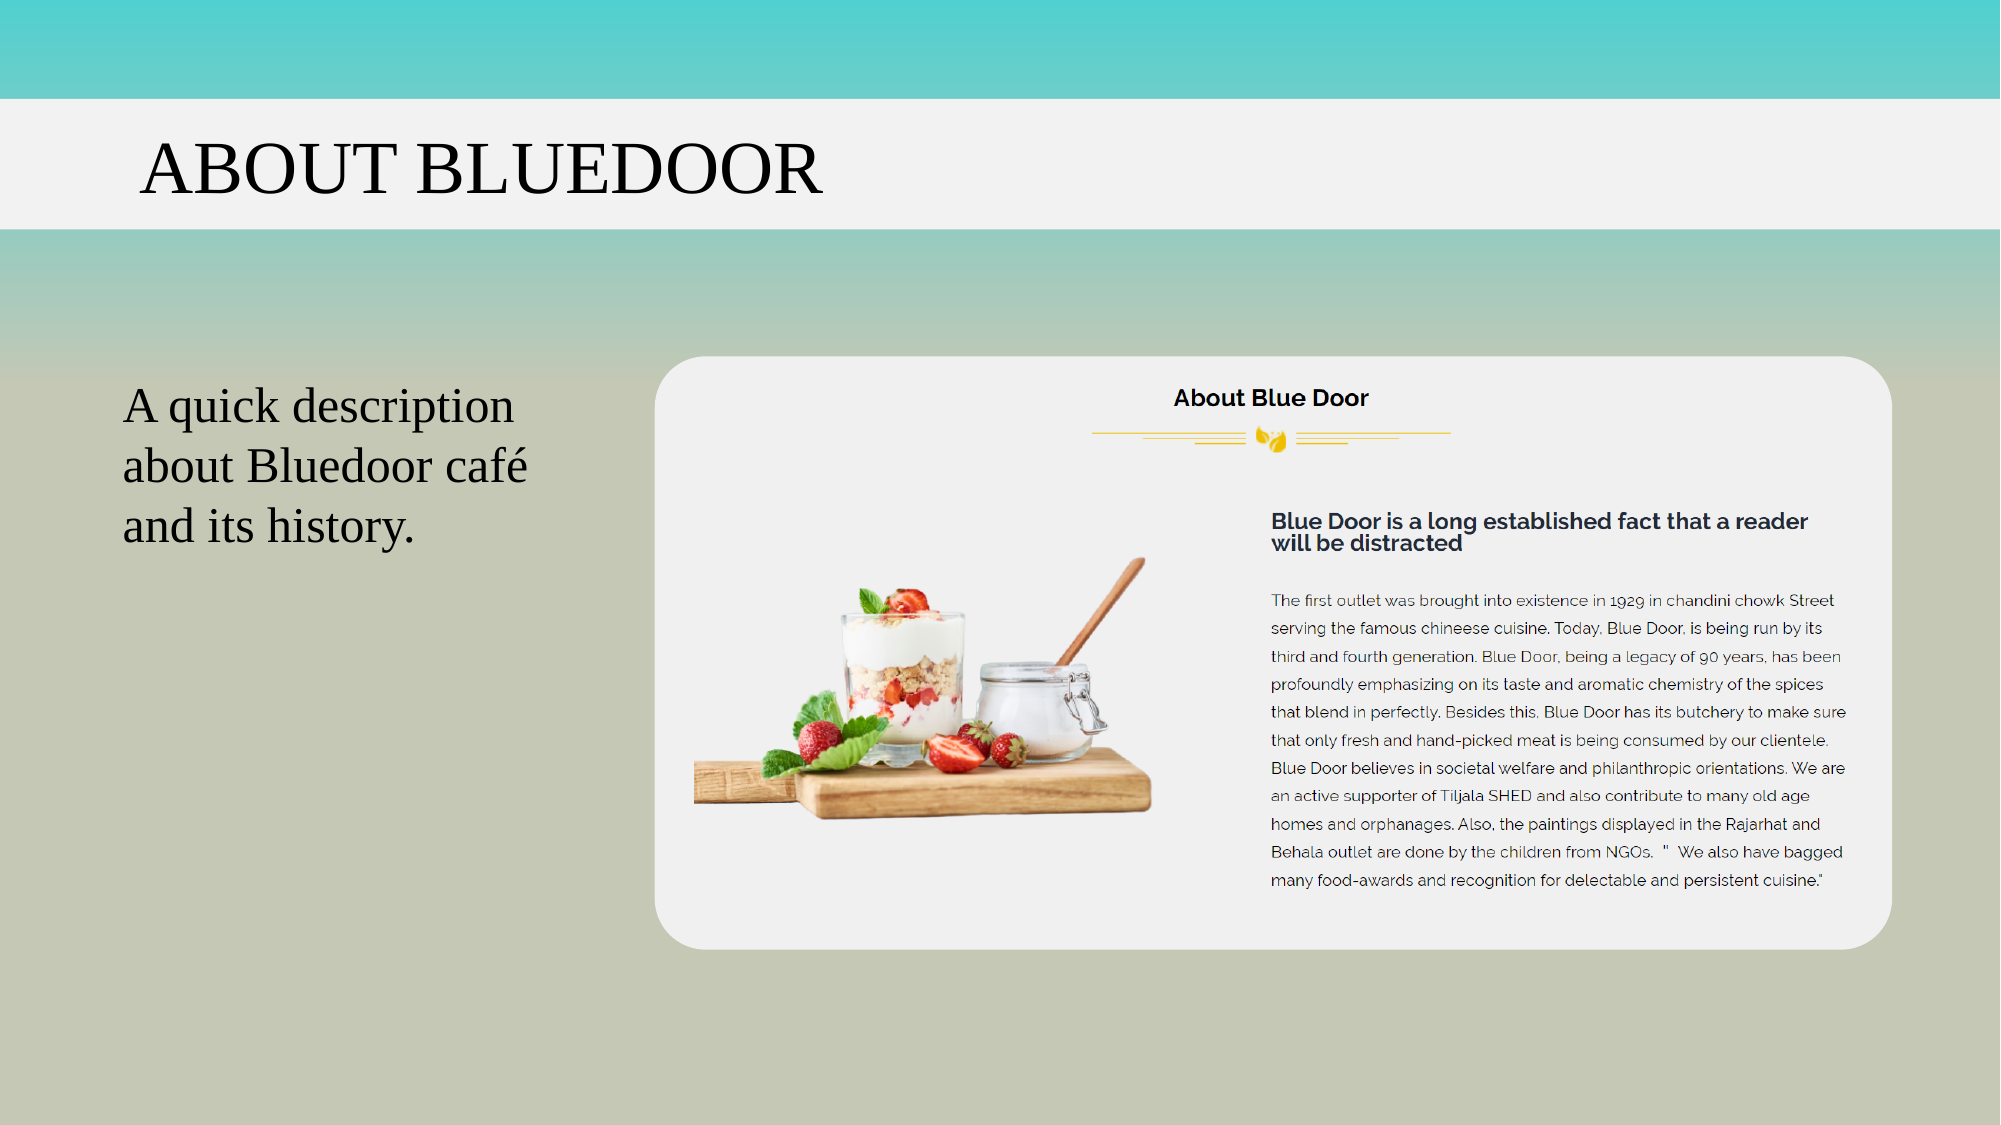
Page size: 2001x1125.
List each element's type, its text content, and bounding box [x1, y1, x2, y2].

text_box ABOUT BLUEDOOR [124, 111, 1075, 216]
text_box A quick description about Bluedoor café and its history. [107, 365, 551, 560]
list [654, 356, 1893, 950]
text_box [0, 98, 2000, 230]
